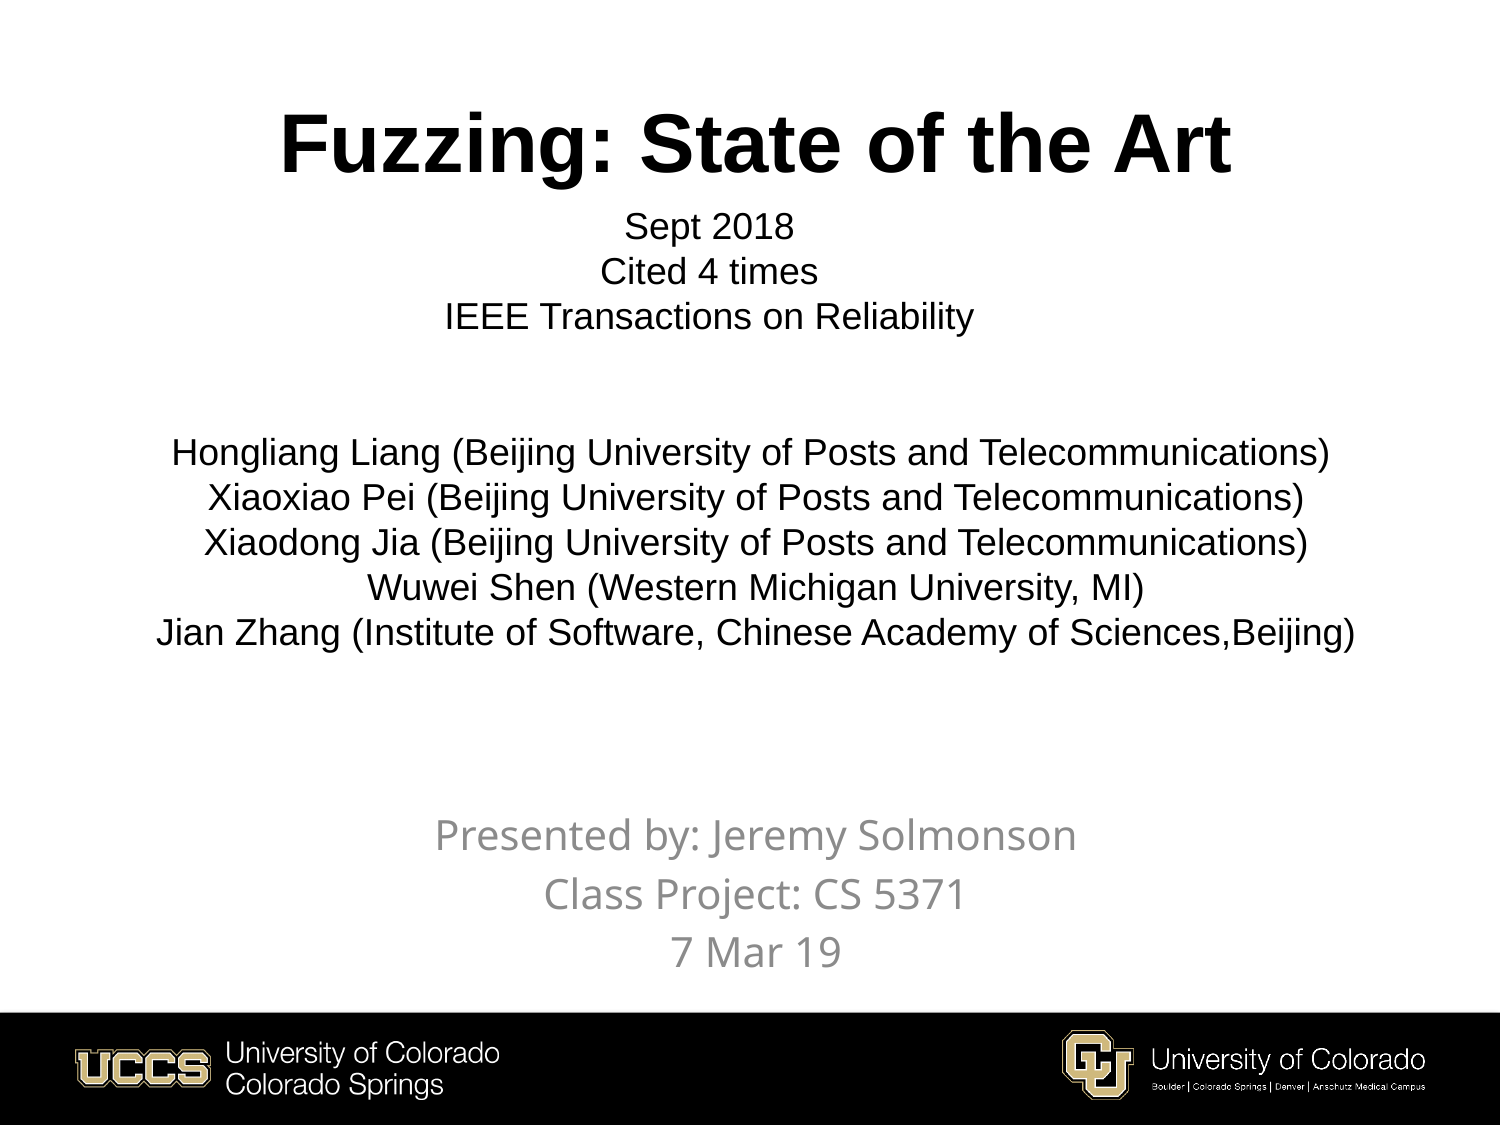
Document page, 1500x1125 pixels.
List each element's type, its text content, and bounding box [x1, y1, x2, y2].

text_box Sept 2018 Cited 4 times IEEE Transactions on Reliability [271, 194, 1147, 345]
title Fuzzing: State of the Art [18, 0, 1494, 281]
subtitle Presented by: Jeremy Solmonson Class Project: CS 5371 7 Mar 19 [231, 801, 1282, 1089]
text_box Hongliang Liang (Beijing University of Posts and Telecommunications) Xiaoxiao Pei (Beijing University of Posts and Telecommunications) Xiaodong Jia (Beijing University of Posts and Telecommunications) Wuwei Shen (Western Michigan University, MI) Jian Zhang (Institute of Software, Chinese Academy of Sciences,Beijing) [0, 420, 1500, 661]
picture [75, 1041, 499, 1100]
picture [1062, 1030, 1425, 1100]
